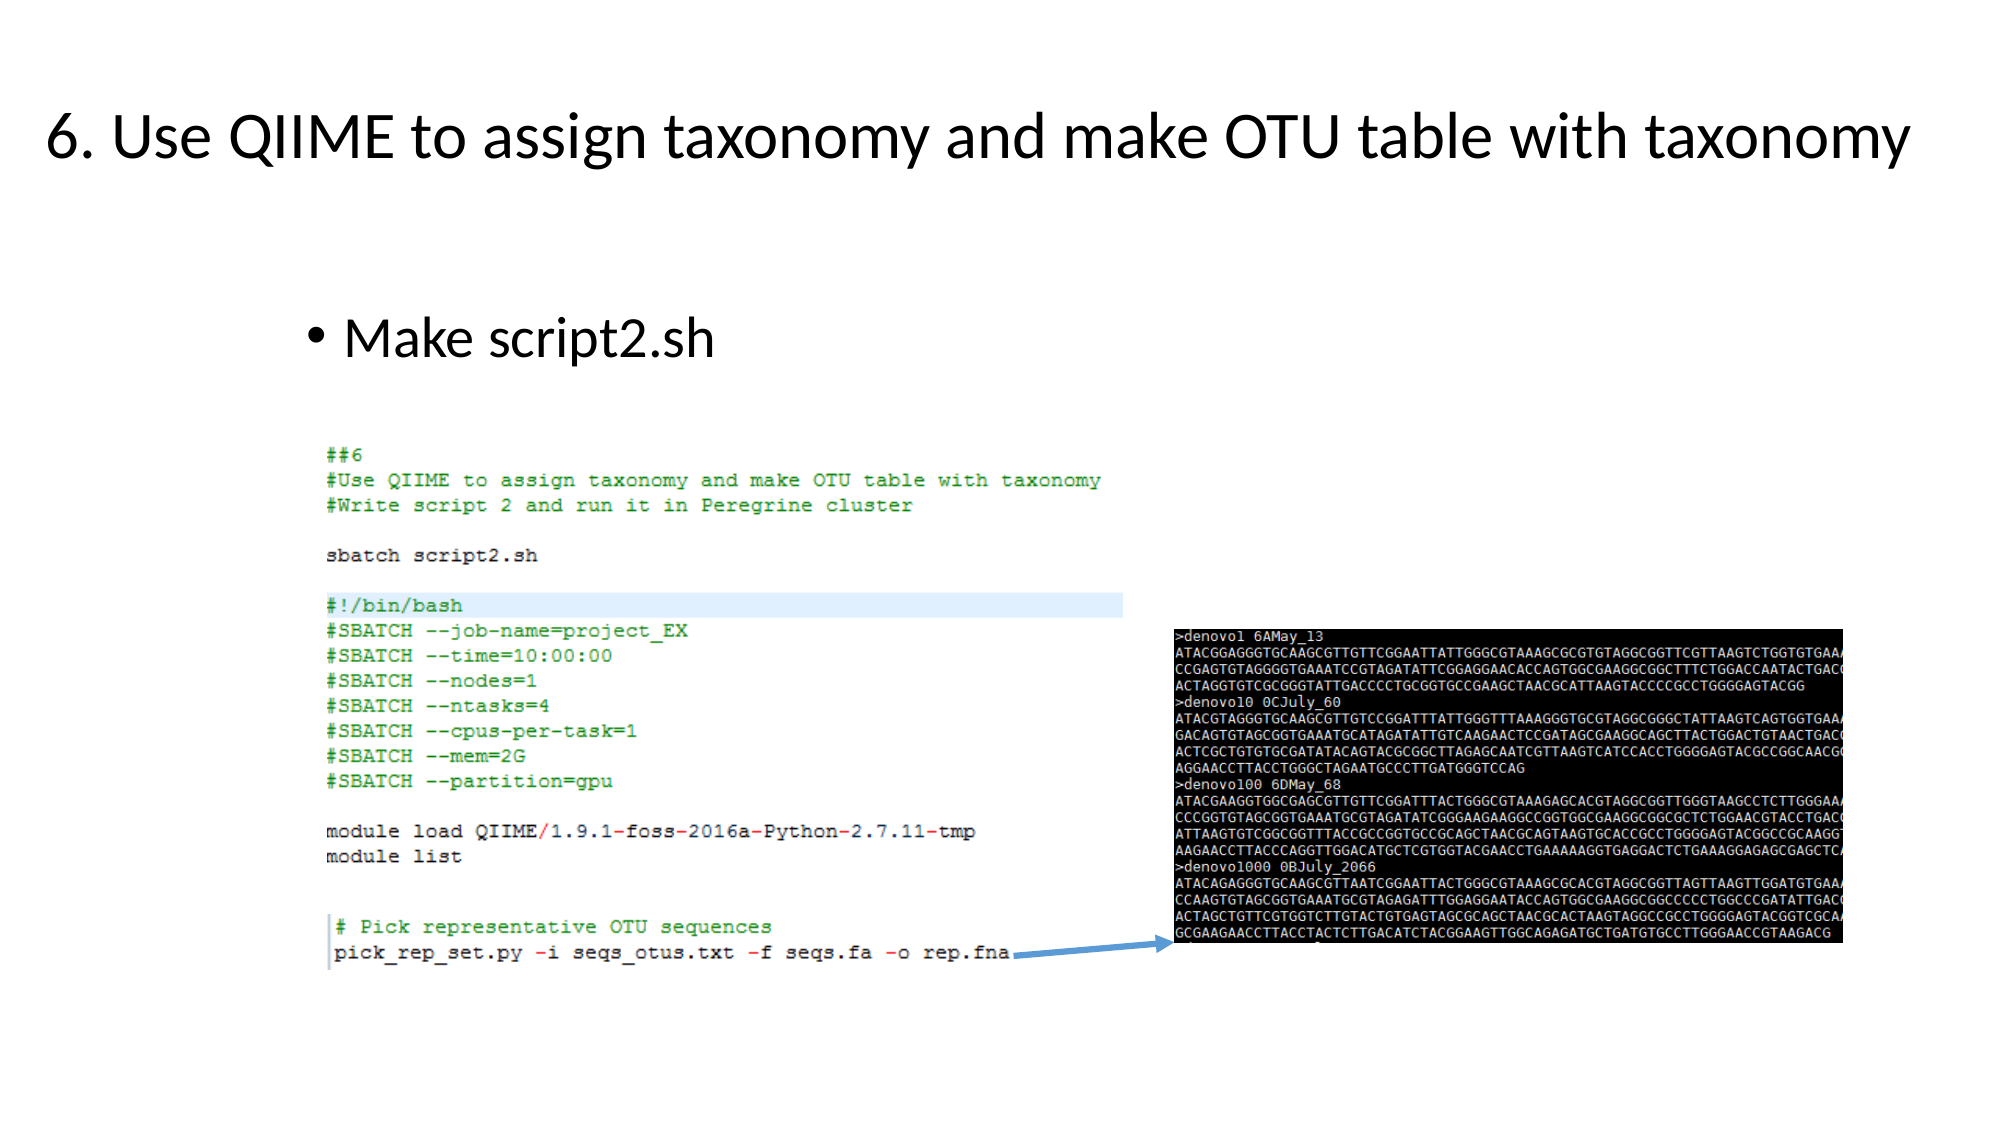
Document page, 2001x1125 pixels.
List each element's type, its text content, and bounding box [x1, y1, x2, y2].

list Make script2.sh [291, 299, 1585, 1014]
picture [327, 441, 1123, 872]
title 6. Use QIIME to assign taxonomy and make OTU table with taxonomy [30, 28, 1945, 246]
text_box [1013, 942, 1175, 956]
picture [327, 914, 1037, 970]
picture [1174, 629, 1843, 943]
